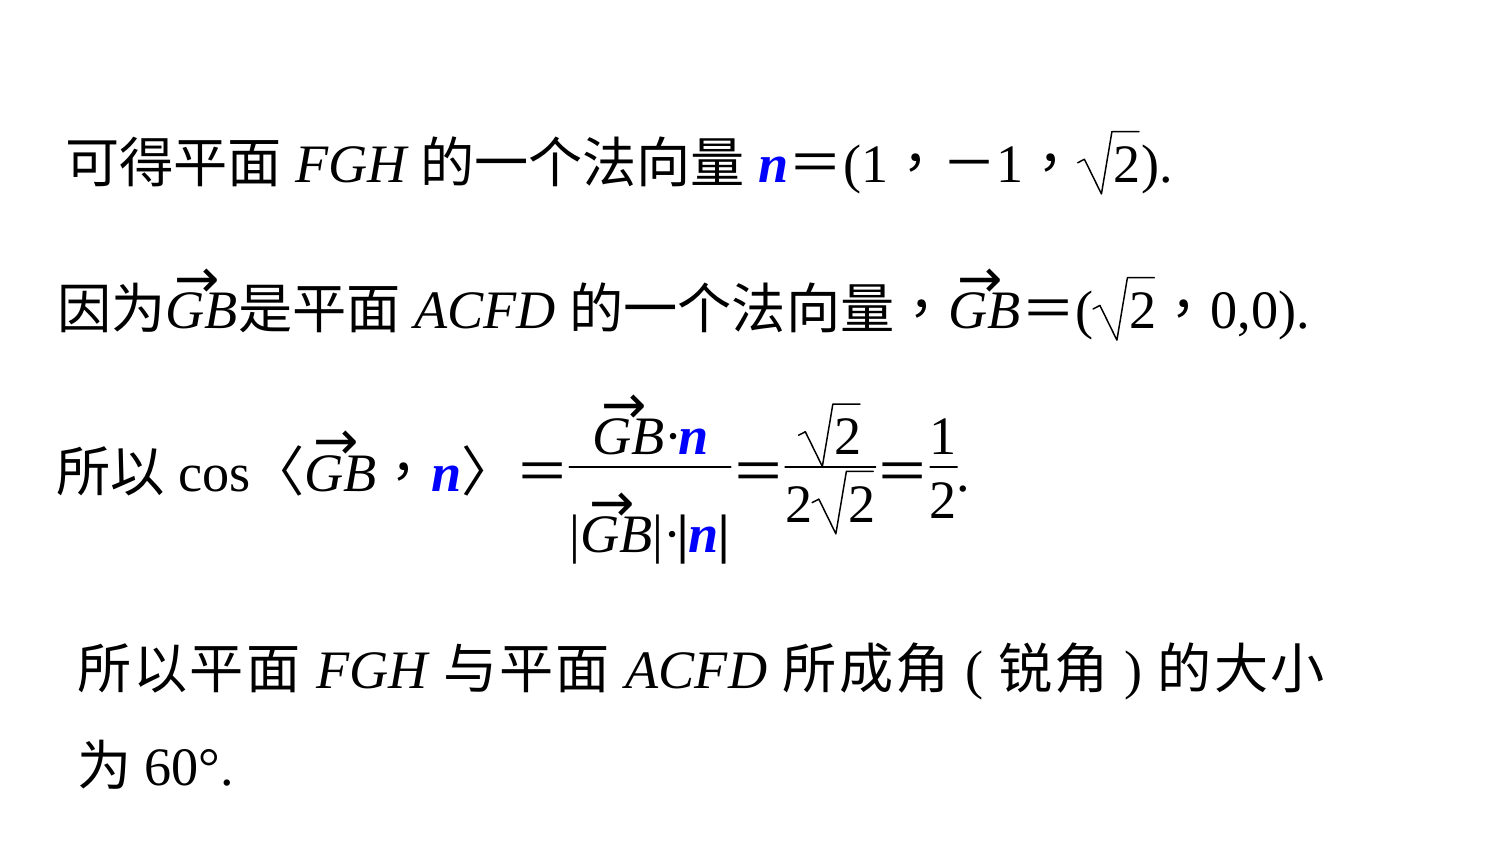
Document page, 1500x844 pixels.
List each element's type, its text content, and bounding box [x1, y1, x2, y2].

text_box 所以平面FGH与平面ACFD所成角(锐角)的大小为60°. [62, 615, 1340, 707]
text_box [64, 126, 1350, 255]
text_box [55, 370, 1342, 606]
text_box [57, 242, 1343, 370]
